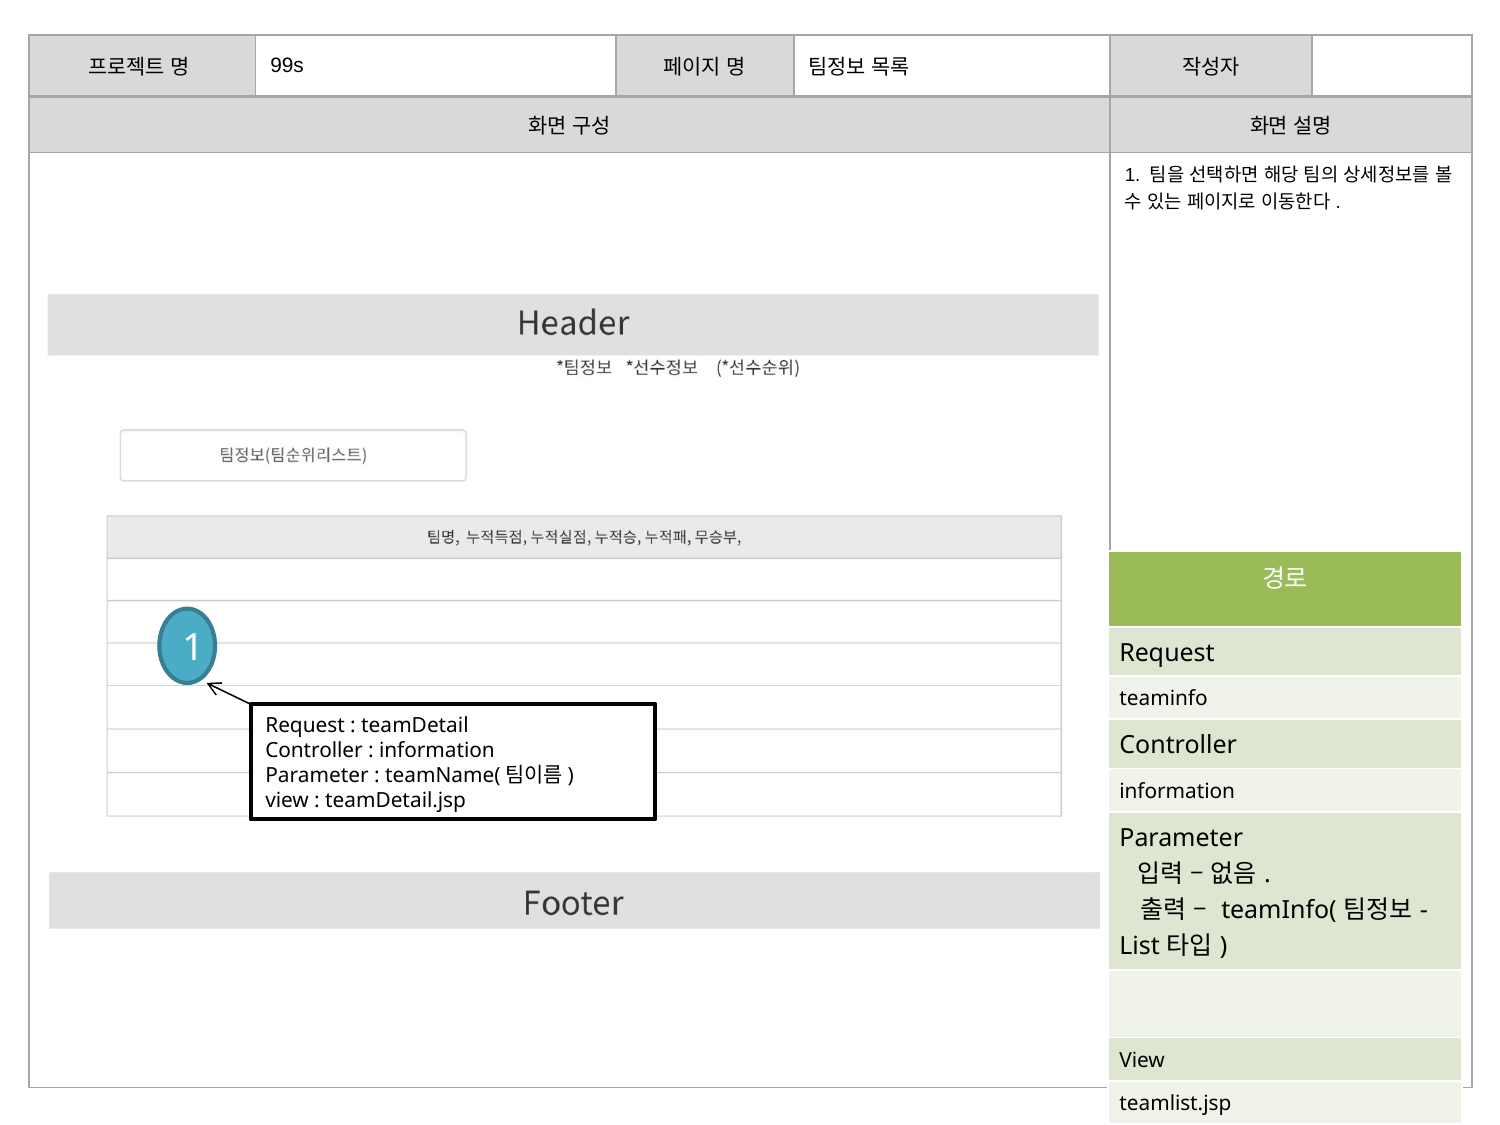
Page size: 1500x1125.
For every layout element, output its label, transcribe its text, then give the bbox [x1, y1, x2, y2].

table_header 화면 설명 [1111, 98, 1471, 152]
table_cell [1109, 971, 1461, 1037]
table_cell teamlist.jsp [1109, 1082, 1461, 1123]
table_cell View [1109, 1038, 1461, 1080]
table_cell Parameter 입력 – 없음. 출력 – teamInfo(팀정보-List타입) [1109, 813, 1461, 969]
table_header 페이지 명 [617, 36, 793, 95]
picture [41, 282, 1106, 935]
table_header 99s [256, 36, 615, 95]
table_cell [30, 153, 1109, 1087]
table_header 경로 [1110, 552, 1461, 626]
table_header 화면 구성 [30, 98, 1109, 152]
table_cell Request [1110, 628, 1461, 675]
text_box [206, 682, 656, 820]
table_header 팀정보 목록 [795, 36, 1109, 95]
table_header [1313, 36, 1471, 95]
table_cell teaminfo [1110, 677, 1461, 718]
table_header 프로젝트 명 [30, 36, 255, 95]
table_cell Controller [1110, 720, 1461, 768]
table_header 작성자 [1111, 36, 1311, 95]
table_cell 1. 팀을 선택하면 해당 팀의 상세정보를 볼 수 있는 페이지로 이동한다. [1111, 153, 1471, 1087]
table_cell information [1110, 769, 1461, 811]
